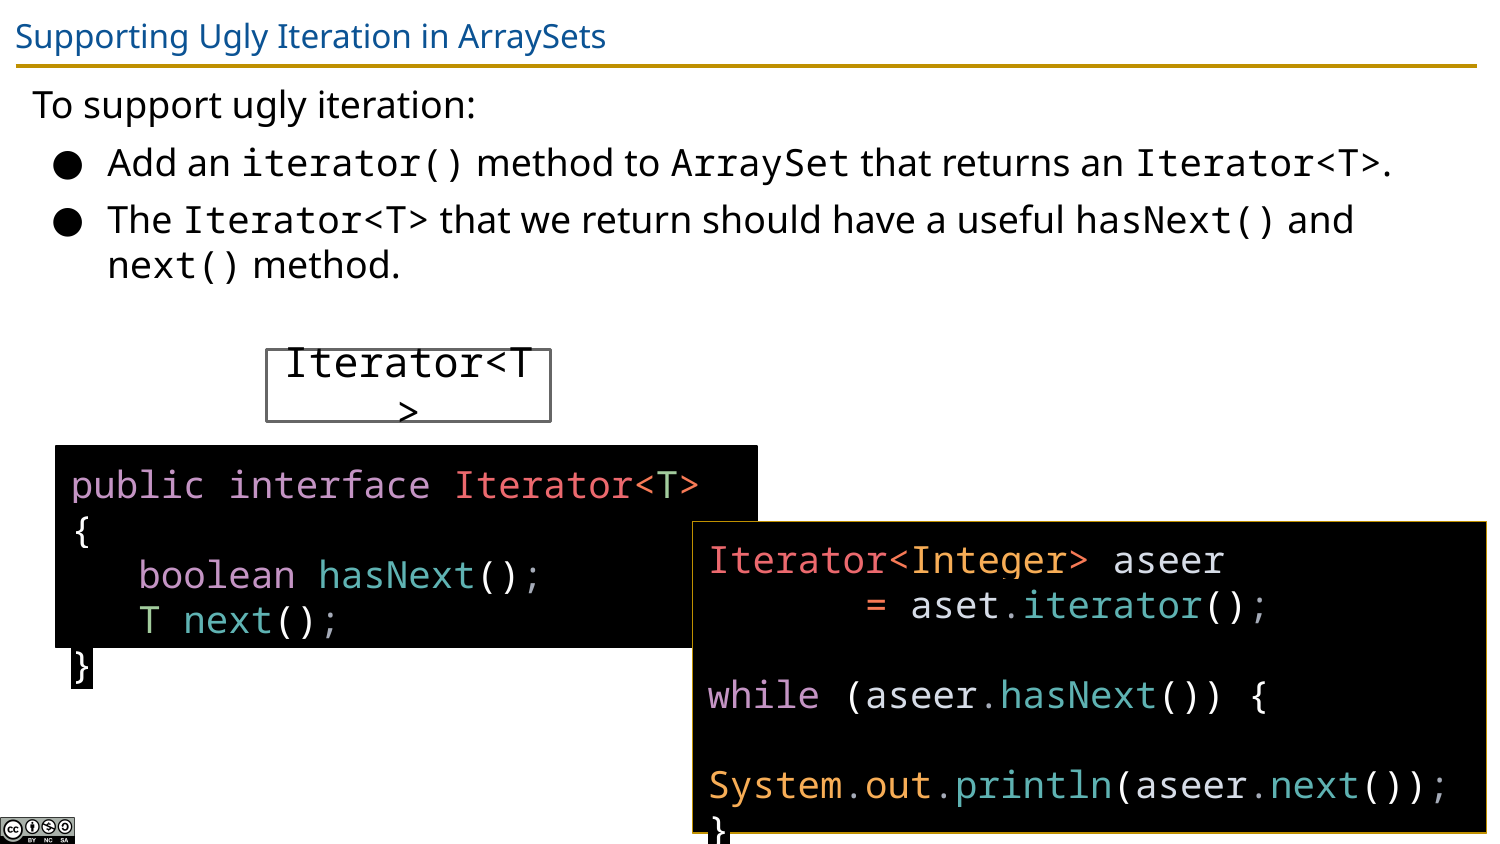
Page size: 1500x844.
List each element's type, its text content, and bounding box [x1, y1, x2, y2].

text_box public interface Iterator<T> { boolean hasNext(); T next(); } [55, 445, 758, 648]
text_box Iterator<T> [266, 349, 551, 422]
picture [0, 817, 75, 844]
text_box Iterator<Integer> aseer = aset.iterator(); while (aseer.hasNext()) { System.out.println(aseer.next()); } [692, 521, 1487, 834]
list To support ugly iteration: Add an iterator() method to ArraySet that returns an Iterator<T>. The Iterator<T> that we return should have a useful hasNext() and next() method. [17, 65, 1416, 627]
title Supporting Ugly Iteration in ArraySets [0, 0, 1398, 65]
